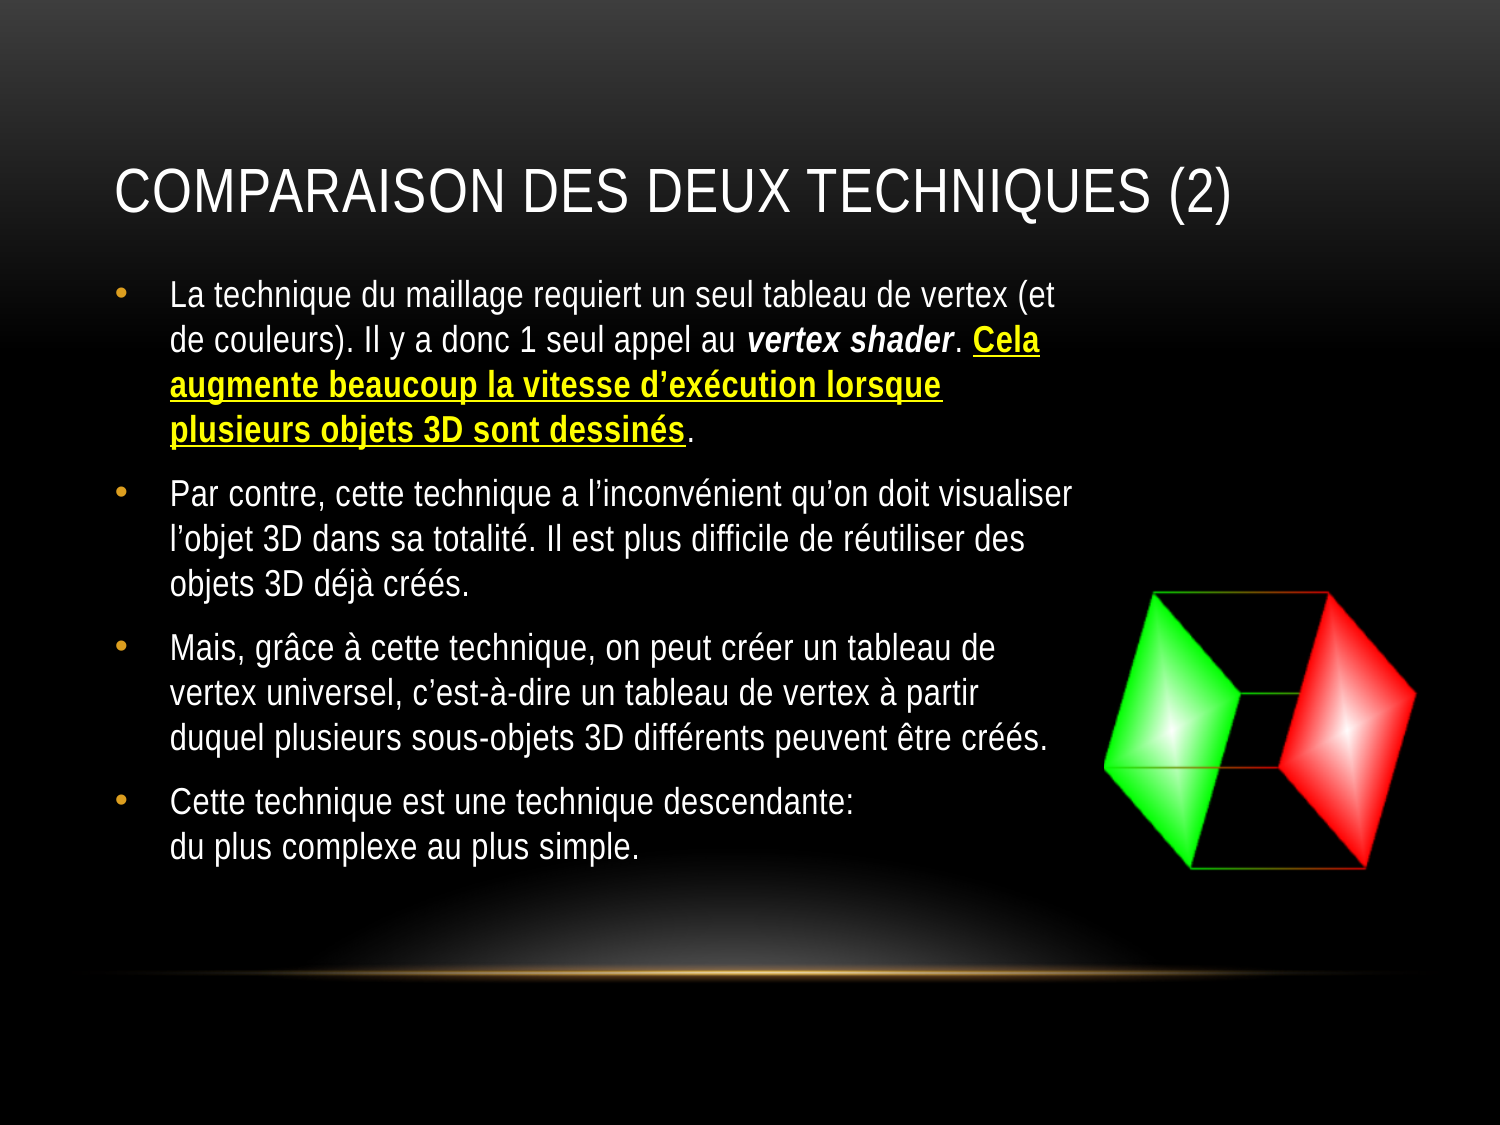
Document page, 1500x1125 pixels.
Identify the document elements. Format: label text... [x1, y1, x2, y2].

list La technique du maillage requiert un seul tableau de vertex (et de couleurs). Il y a donc 1 seul appel au vertex shader. Cela augmente beaucoup la vitesse d’exécution lorsque plusieurs objets 3D sont dessinés. Par contre, cette technique a l’inconvénient qu’on doit visualiser l’objet 3D dans sa totalité. Il est plus difficile de réutiliser des objets 3D déjà créés. Mais, grâce à cette technique, on peut créer un tableau de vertex universel, c’est-à-dire un tableau de vertex à partir duquel plusieurs sous-objets 3D différents peuvent être créés. Cette technique est une technique descendante: du plus complexe au plus simple. [99, 262, 1093, 882]
title Comparaison des deux techniques (2) [99, 45, 1400, 233]
picture [0, 0, 1500, 1125]
